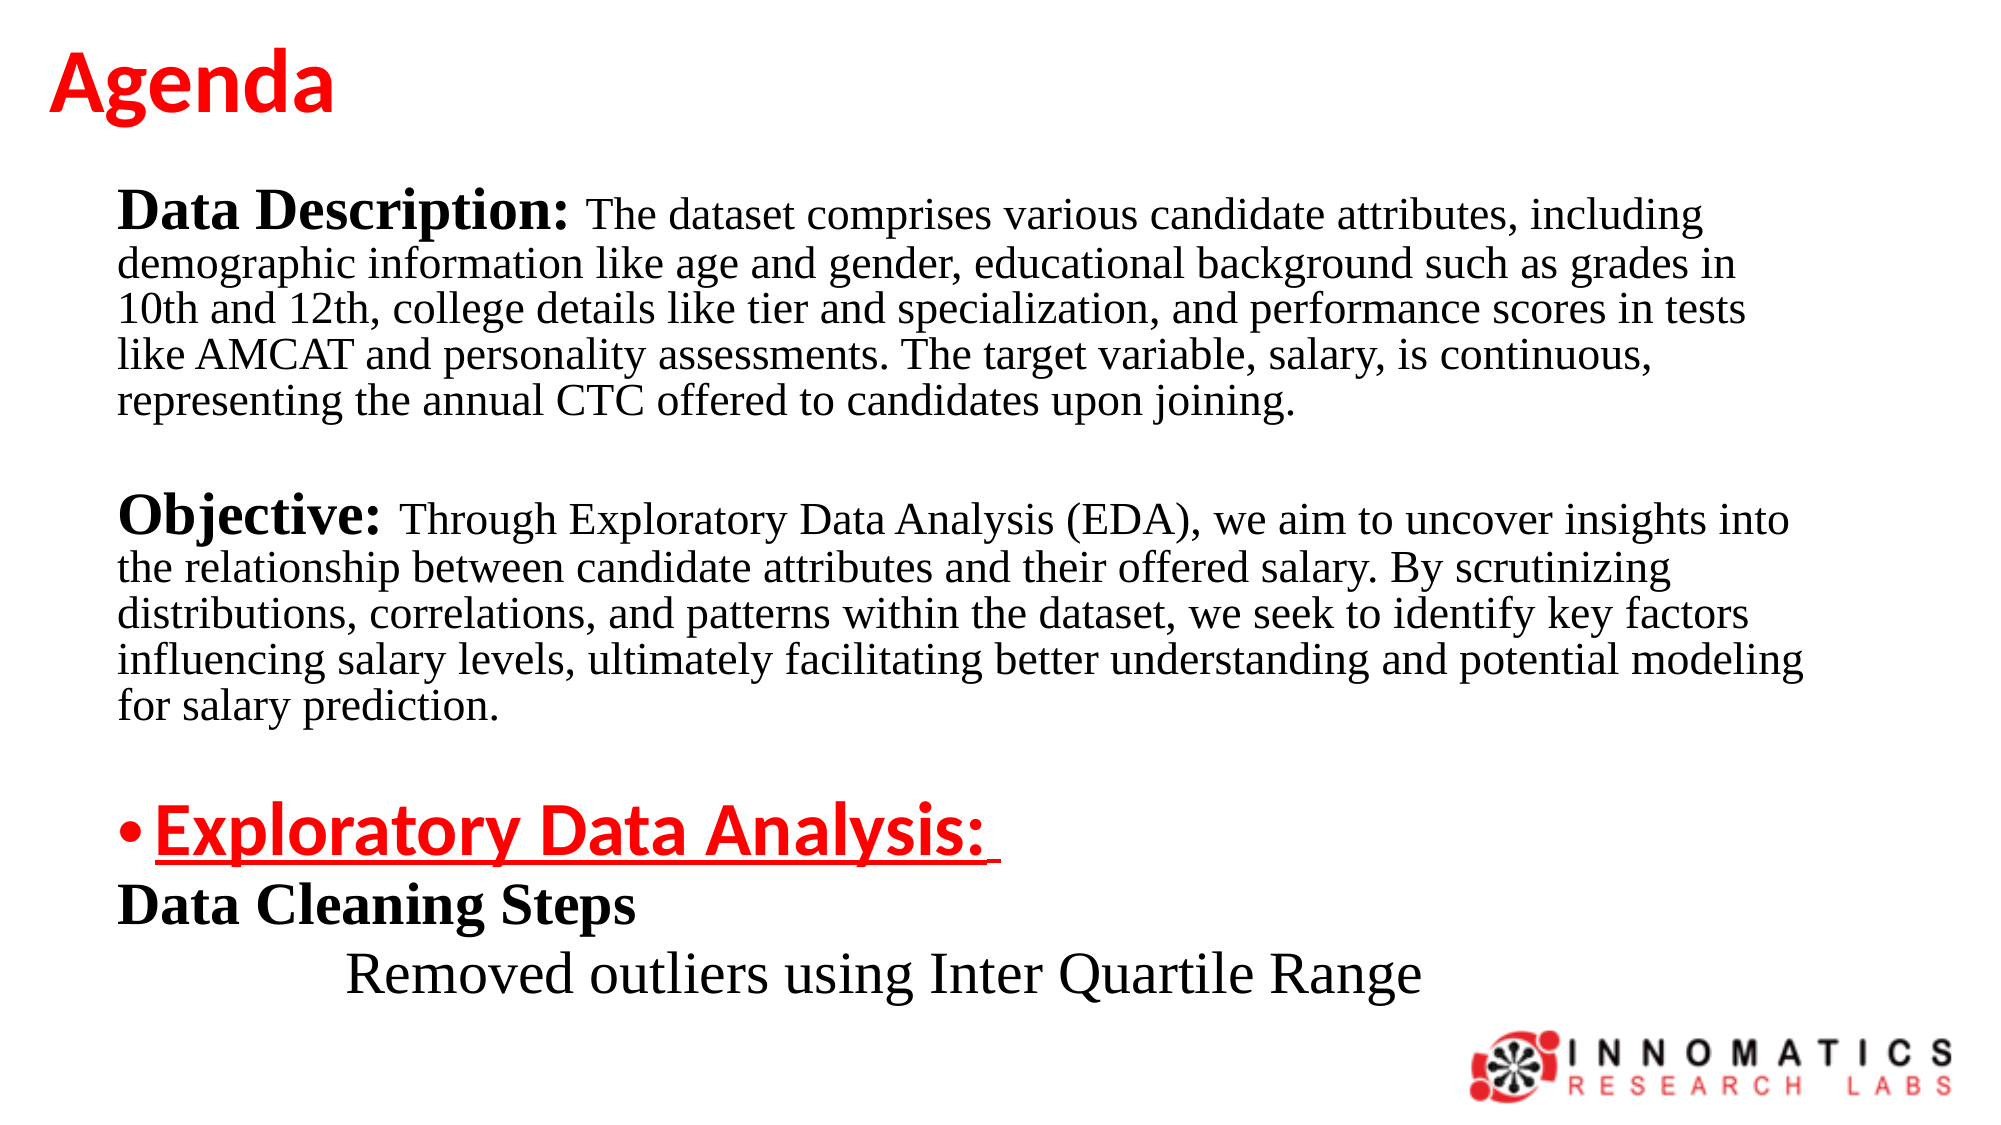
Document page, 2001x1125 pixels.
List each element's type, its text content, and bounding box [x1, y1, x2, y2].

list Data Description: The dataset comprises various candidate attributes, including demographic information like age and gender, educational background such as grades in 10th and 12th, college details like tier and specialization, and performance scores in tests like AMCAT and personality assessments. The target variable, salary, is continuous, representing the annual CTC offered to candidates upon joining. Objective: Through Exploratory Data Analysis (EDA), we aim to uncover insights into the relationship between candidate attributes and their offered salary. By scrutinizing distributions, correlations, and patterns within the dataset, we seek to identify key factors influencing salary levels, ultimately facilitating better understanding and potential modeling for salary prediction. Exploratory Data Analysis: Data Cleaning Steps Removed outliers using Inter Quartile Range [102, 172, 1828, 1023]
title Agenda [34, 3, 1760, 173]
picture [1445, 1014, 1975, 1125]
